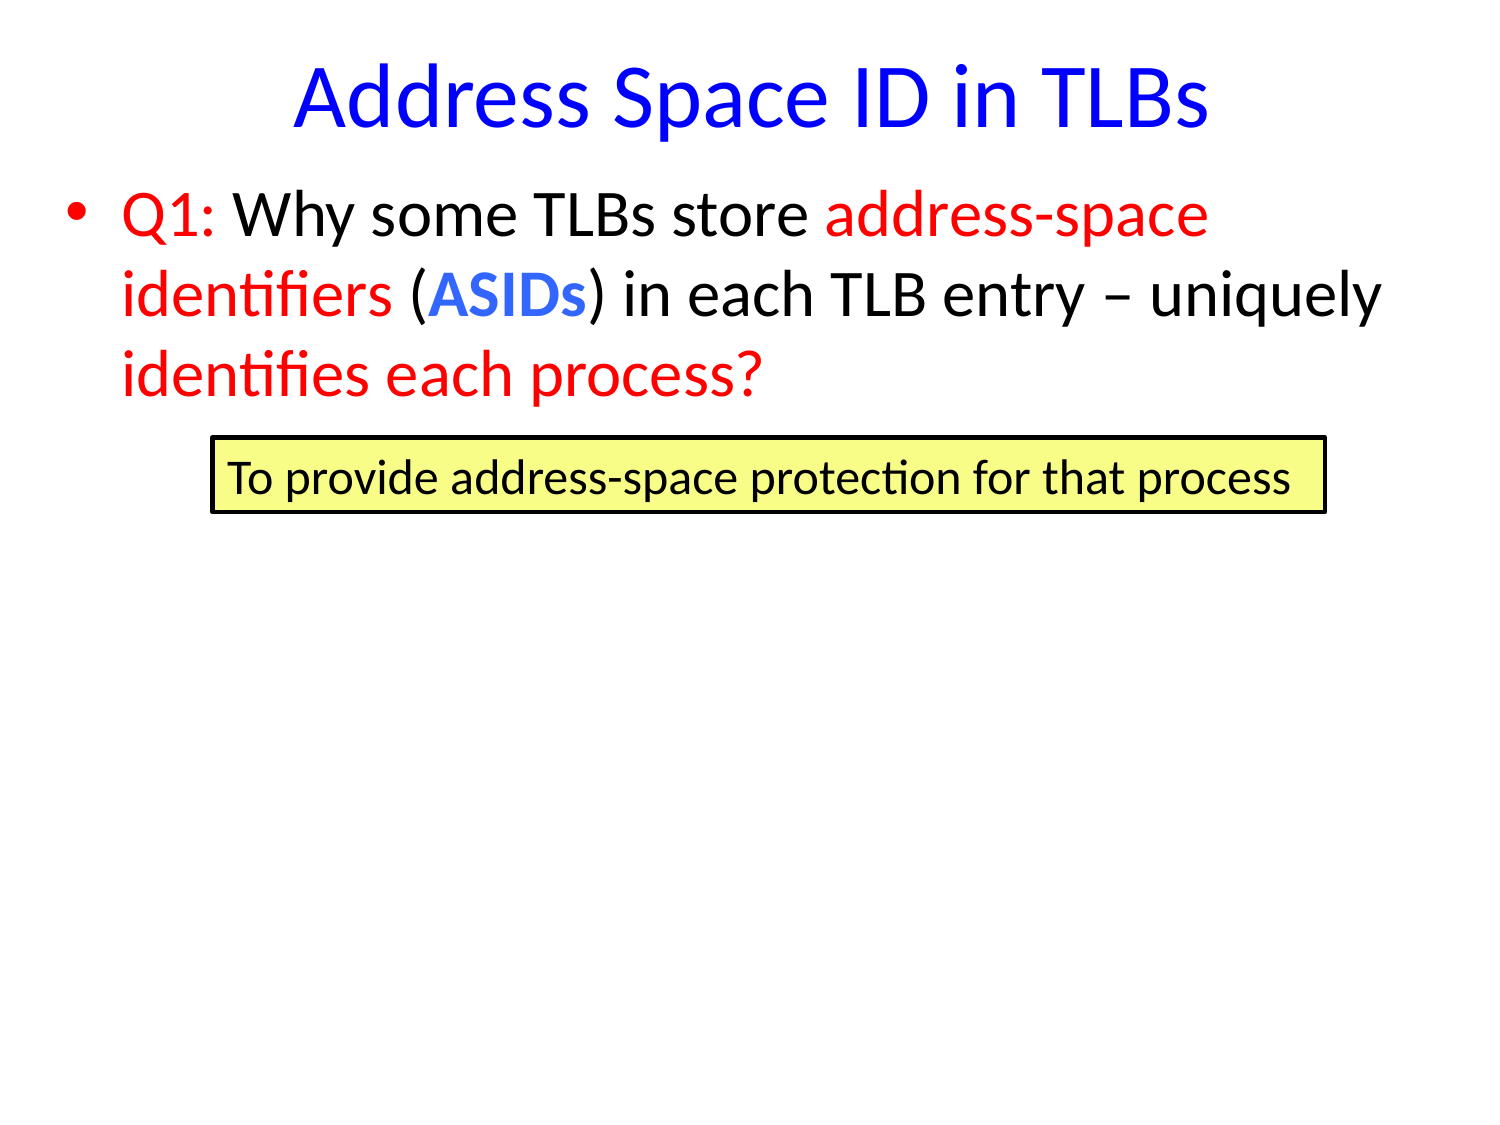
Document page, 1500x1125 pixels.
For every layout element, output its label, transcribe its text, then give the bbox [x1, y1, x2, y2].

list Q1: Why some TLBs store address-space identifiers (ASIDs) in each TLB entry – uniquely identifies each process? [50, 162, 1456, 1050]
text_box To provide address-space protection for that process [210, 435, 1327, 514]
title Address Space ID in TLBs [50, 32, 1456, 150]
